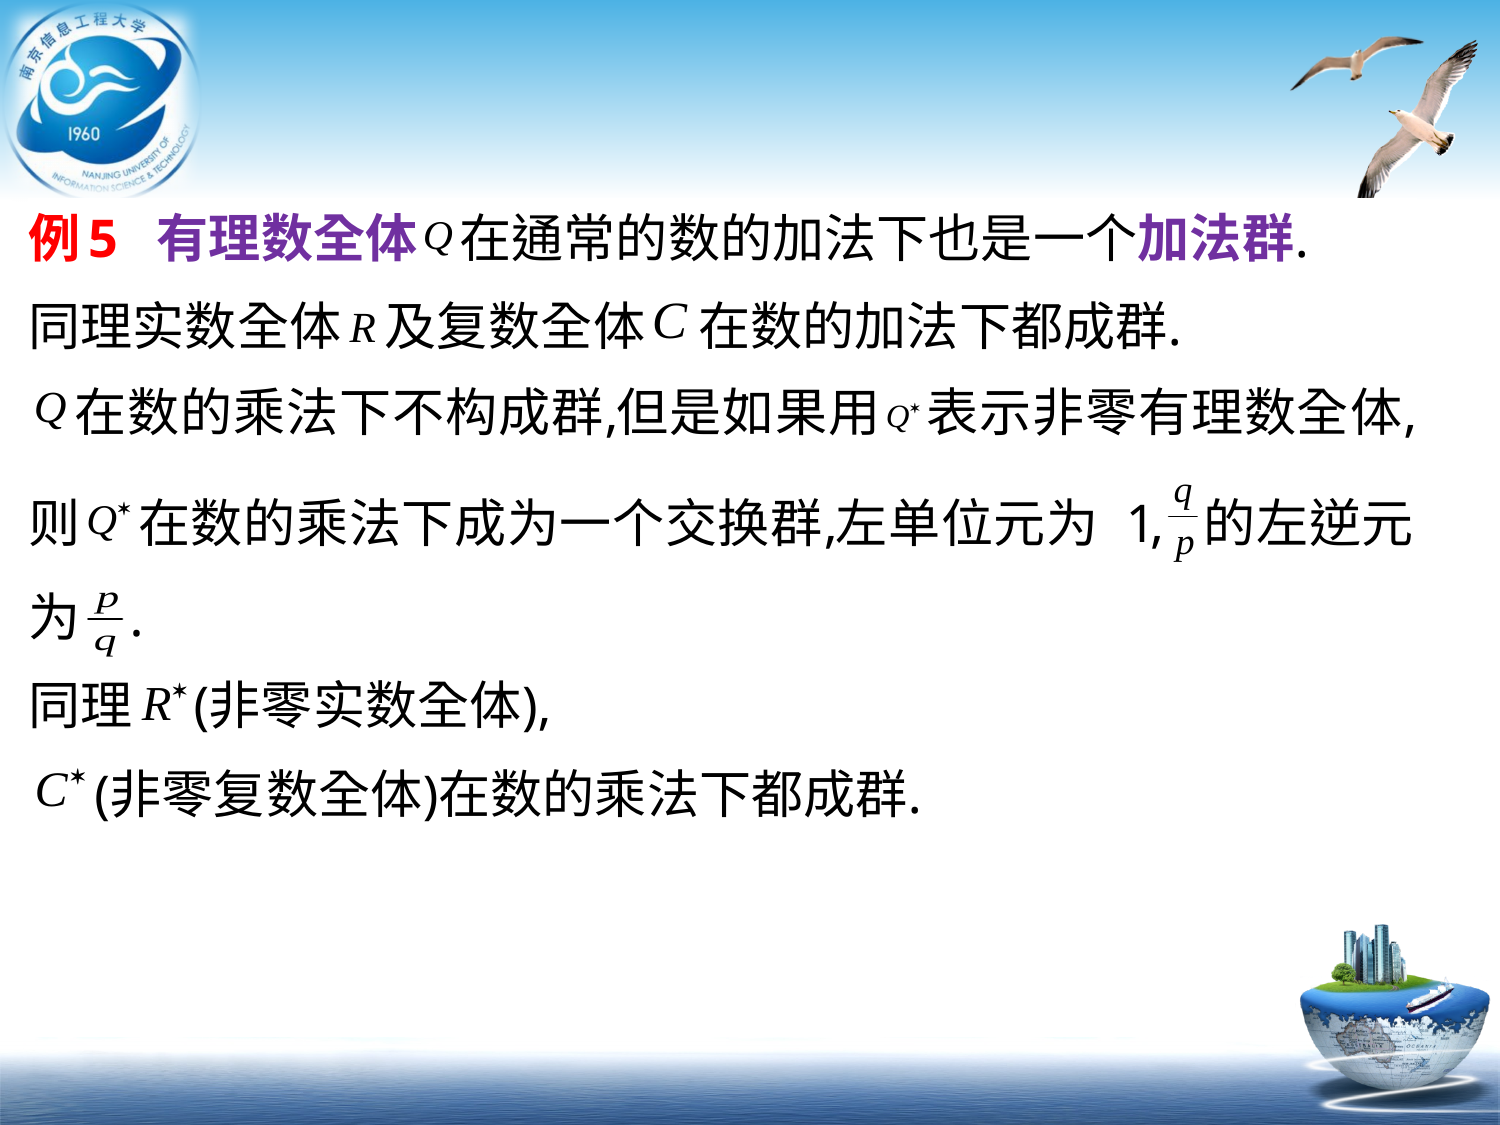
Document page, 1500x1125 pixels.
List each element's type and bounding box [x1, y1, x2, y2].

picture [26, 24, 178, 174]
picture [1289, 35, 1500, 213]
text_box [28, 197, 1418, 840]
picture [0, 920, 1500, 1125]
